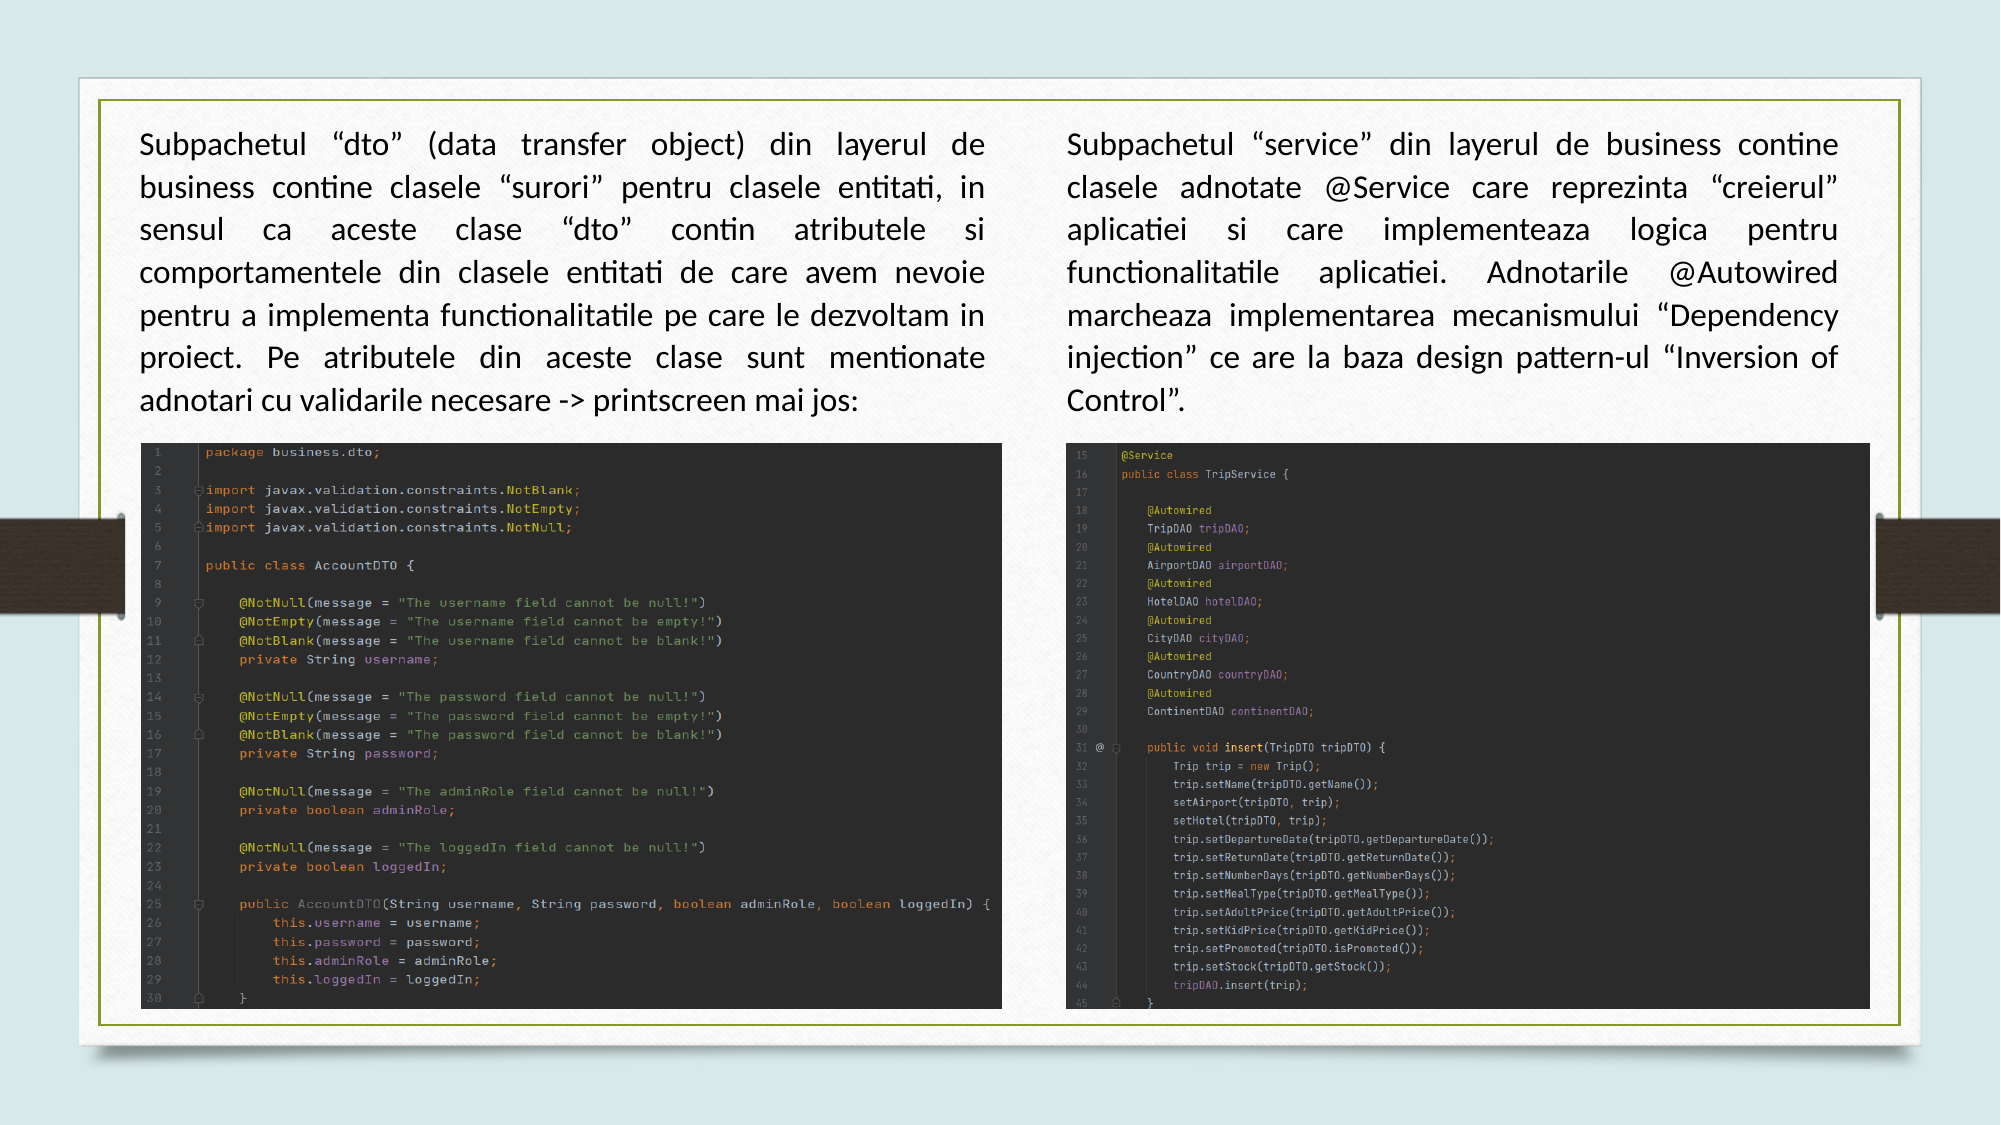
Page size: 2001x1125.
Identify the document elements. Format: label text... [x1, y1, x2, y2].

text_box Subpachetul “dto” (data transfer object) din layerul de business contine clasele “surori” pentru clasele entitati, in sensul ca aceste clase “dto” contin atributele si comportamentele din clasele entitati de care avem nevoie pentru a implementa functionalitatile pe care le dezvoltam in proiect. Pe atributele din aceste clase sunt mentionate adnotari cu validarile necesare -> printscreen mai jos: [124, 111, 1002, 426]
text_box Subpachetul “service” din layerul de business contine clasele adnotate @Service care reprezinta “creierul” aplicatiei si care implementeaza logica pentru functionalitatile aplicatiei. Adnotarile @Autowired marcheaza implementarea mecanismului “Dependency injection” ce are la baza design pattern-ul “Inversion of Control”. [1052, 111, 1855, 426]
picture [0, 0, 2001, 1125]
